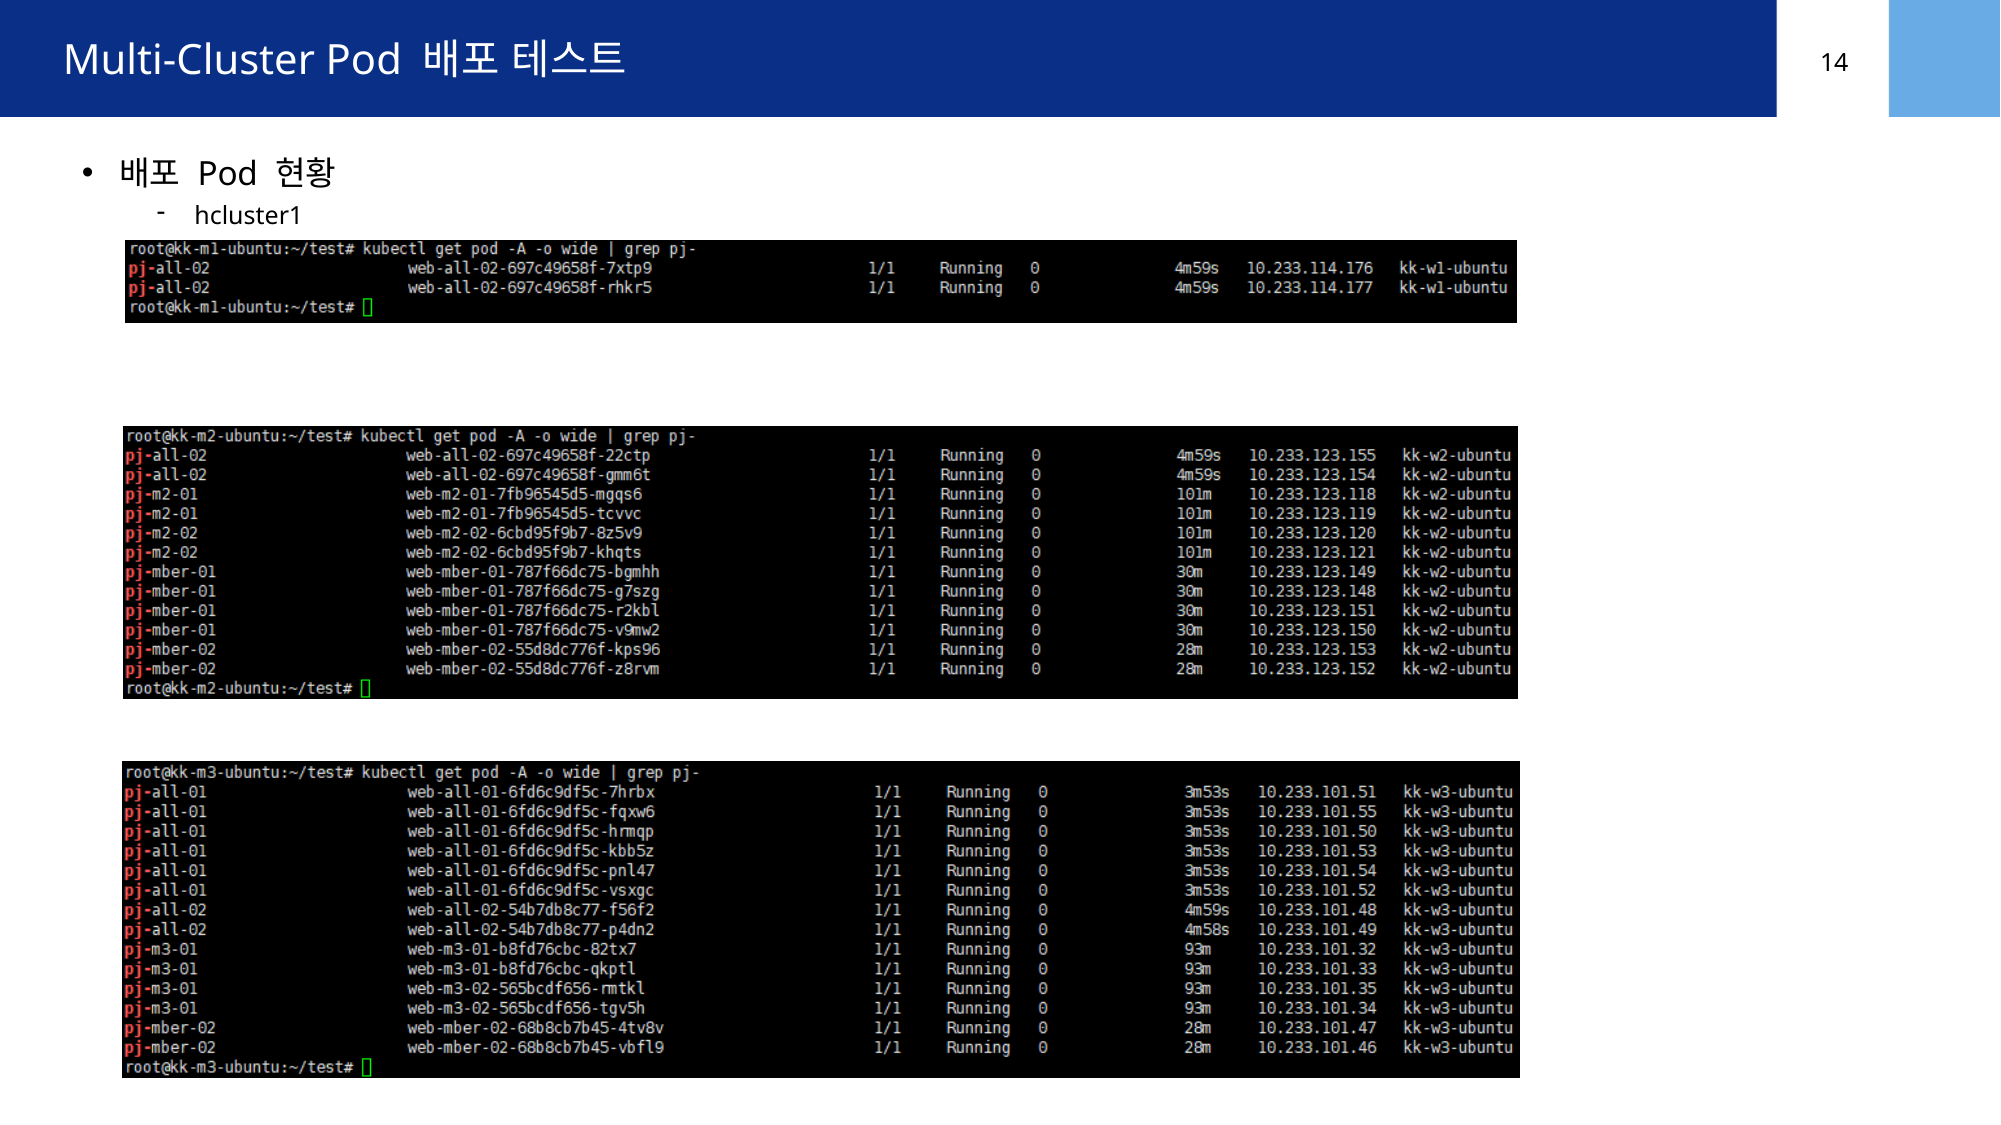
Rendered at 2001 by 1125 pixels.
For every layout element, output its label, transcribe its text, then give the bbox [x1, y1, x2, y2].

picture [125, 240, 1517, 323]
list 배포 Pod 현황 hcluster1 mcluster2 mcluster3 [66, 148, 1933, 1092]
picture [0, 0, 2000, 117]
picture [122, 761, 1520, 1078]
picture [123, 425, 1518, 699]
